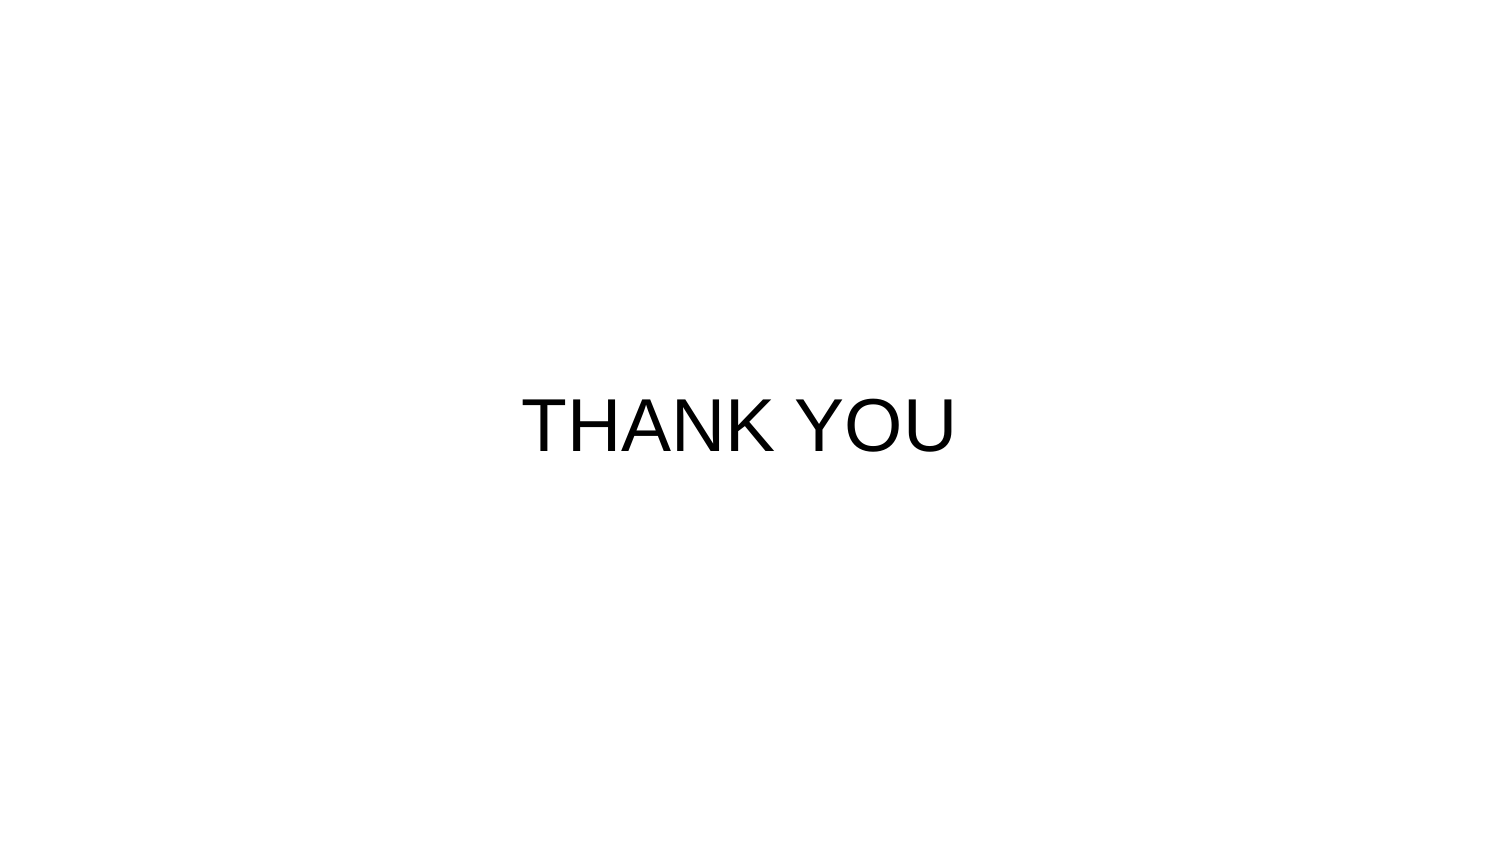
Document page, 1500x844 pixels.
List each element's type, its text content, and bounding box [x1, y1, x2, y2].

title THANK YOU [51, 352, 1449, 491]
